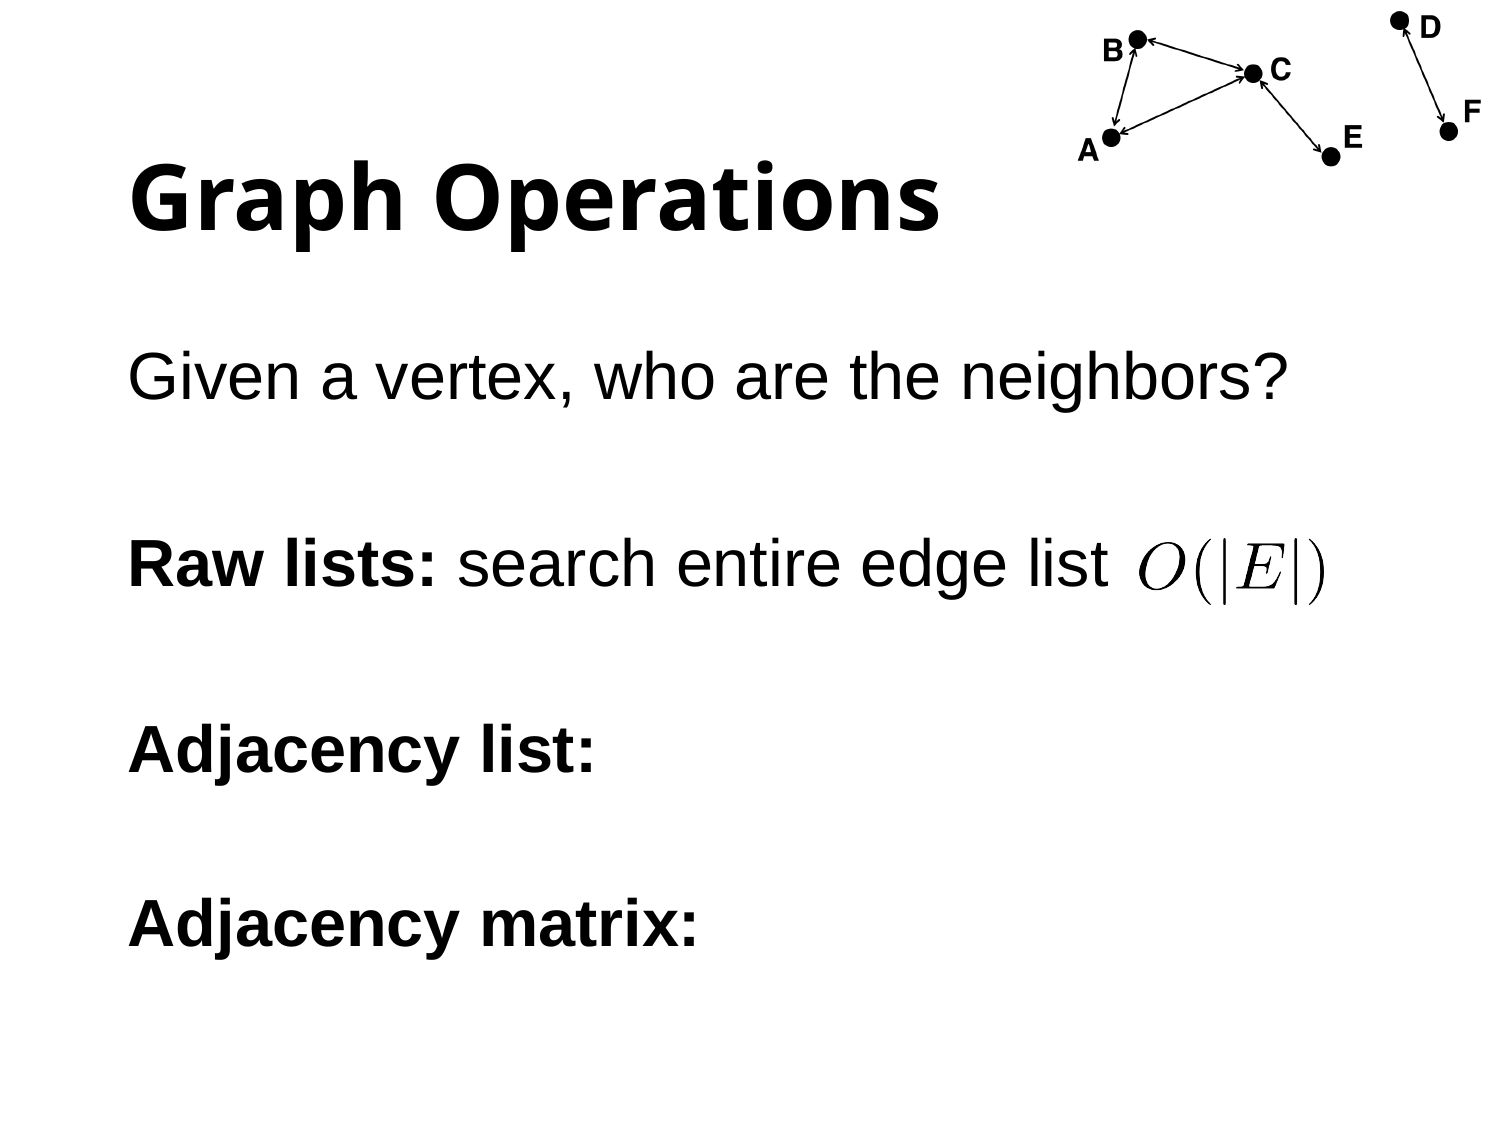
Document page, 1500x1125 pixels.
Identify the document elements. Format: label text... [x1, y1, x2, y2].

list Given a vertex, who are the neighbors? Raw lists: search entire edge list Adjacency list: Adjacency matrix: [112, 325, 1388, 1001]
title Graph Operations [112, 100, 1388, 288]
picture [1057, 0, 1500, 188]
picture [1139, 538, 1324, 605]
